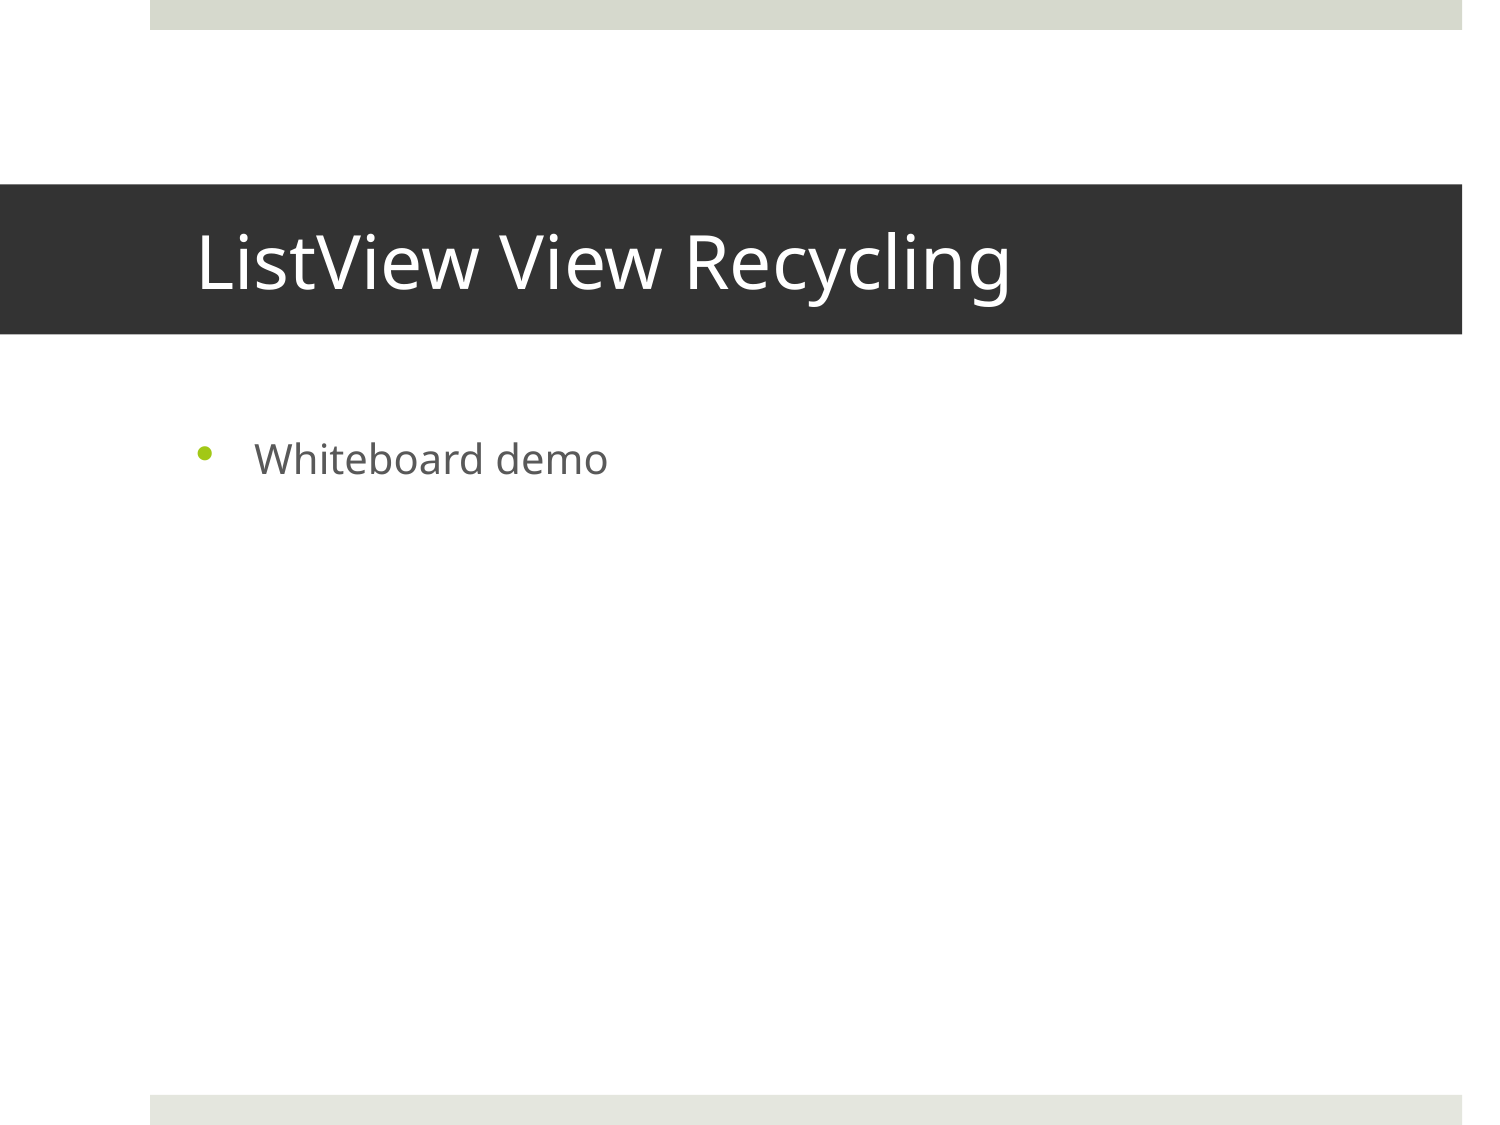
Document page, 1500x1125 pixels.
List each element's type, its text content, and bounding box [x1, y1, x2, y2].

title ListView View Recycling [0, 184, 1463, 335]
list Whiteboard demo [182, 425, 1432, 1028]
